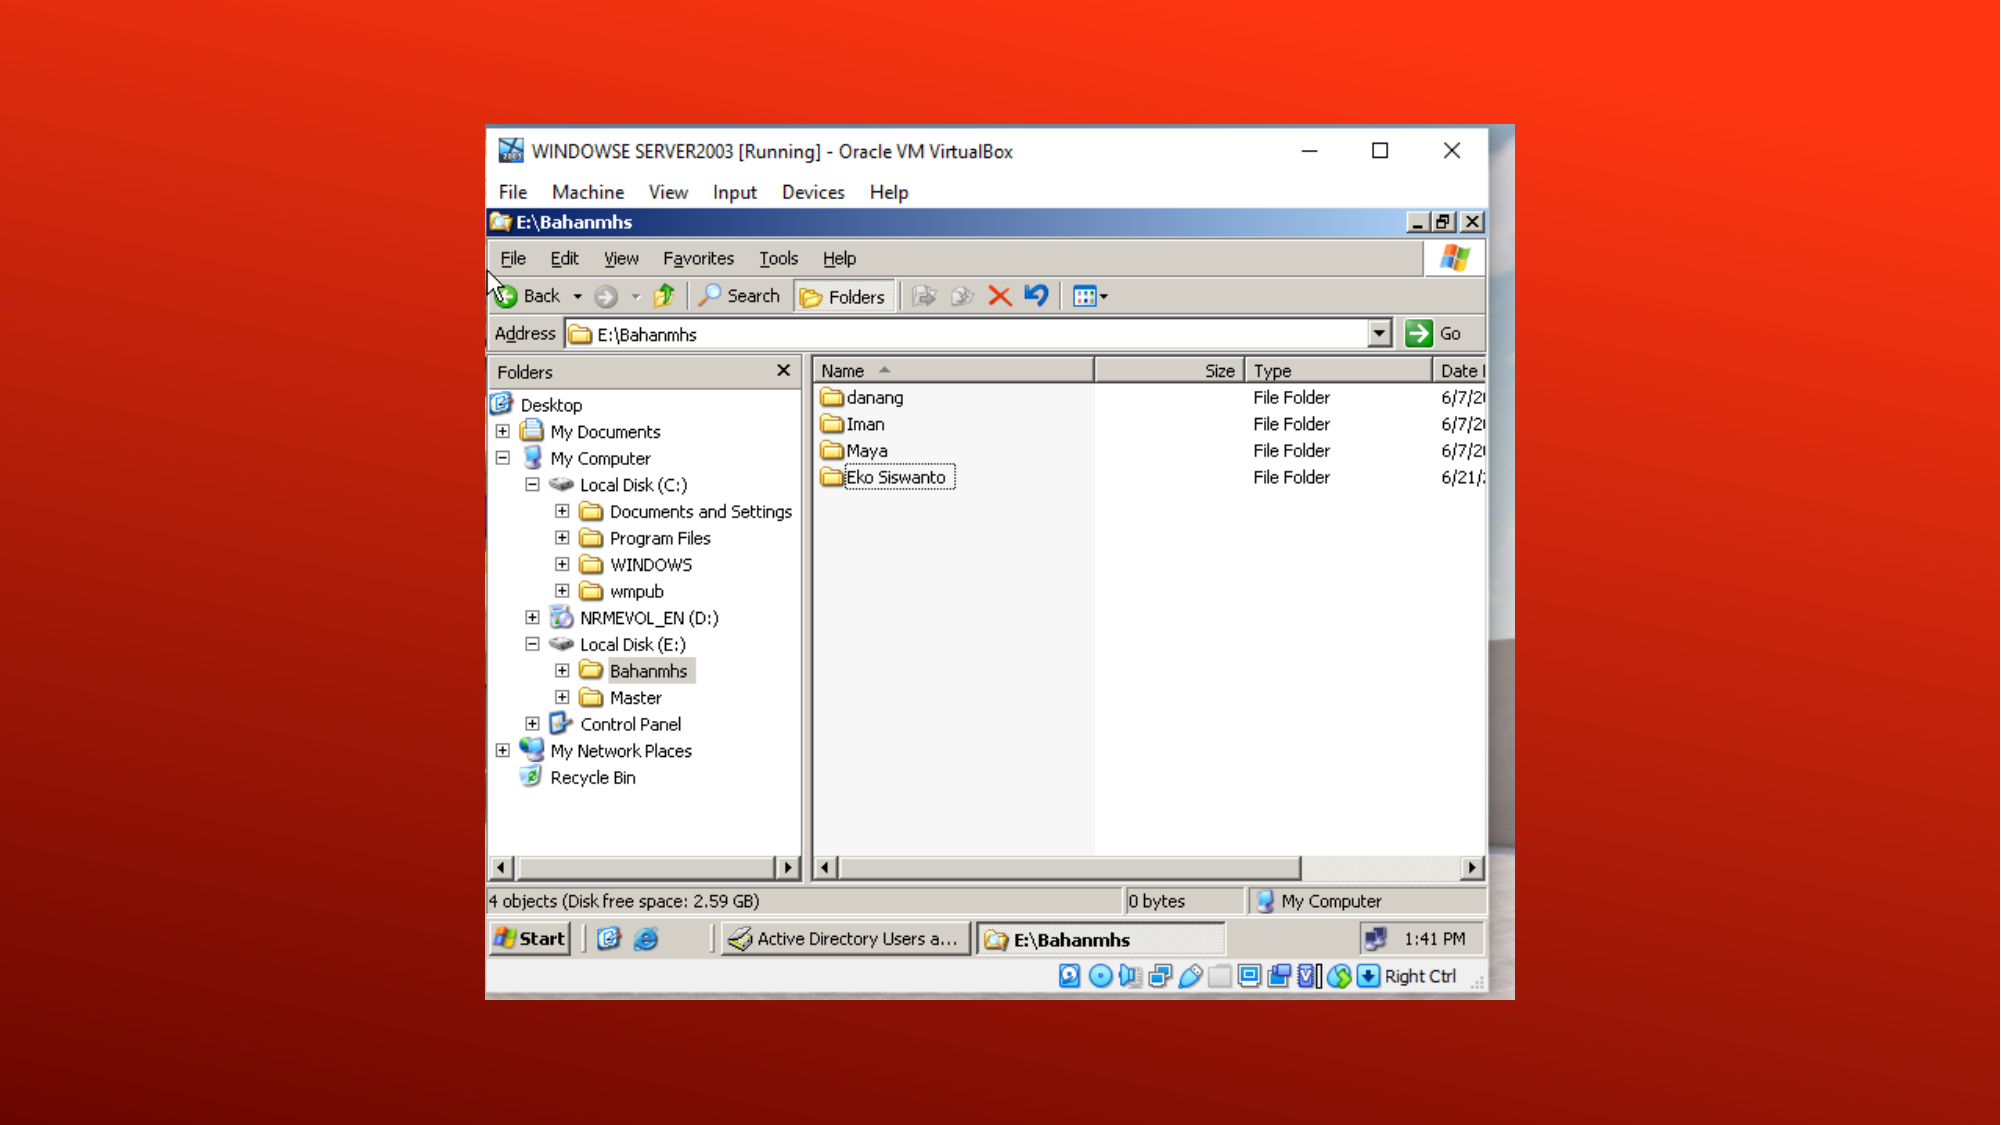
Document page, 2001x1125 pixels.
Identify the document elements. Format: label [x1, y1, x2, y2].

picture [485, 124, 1515, 1001]
